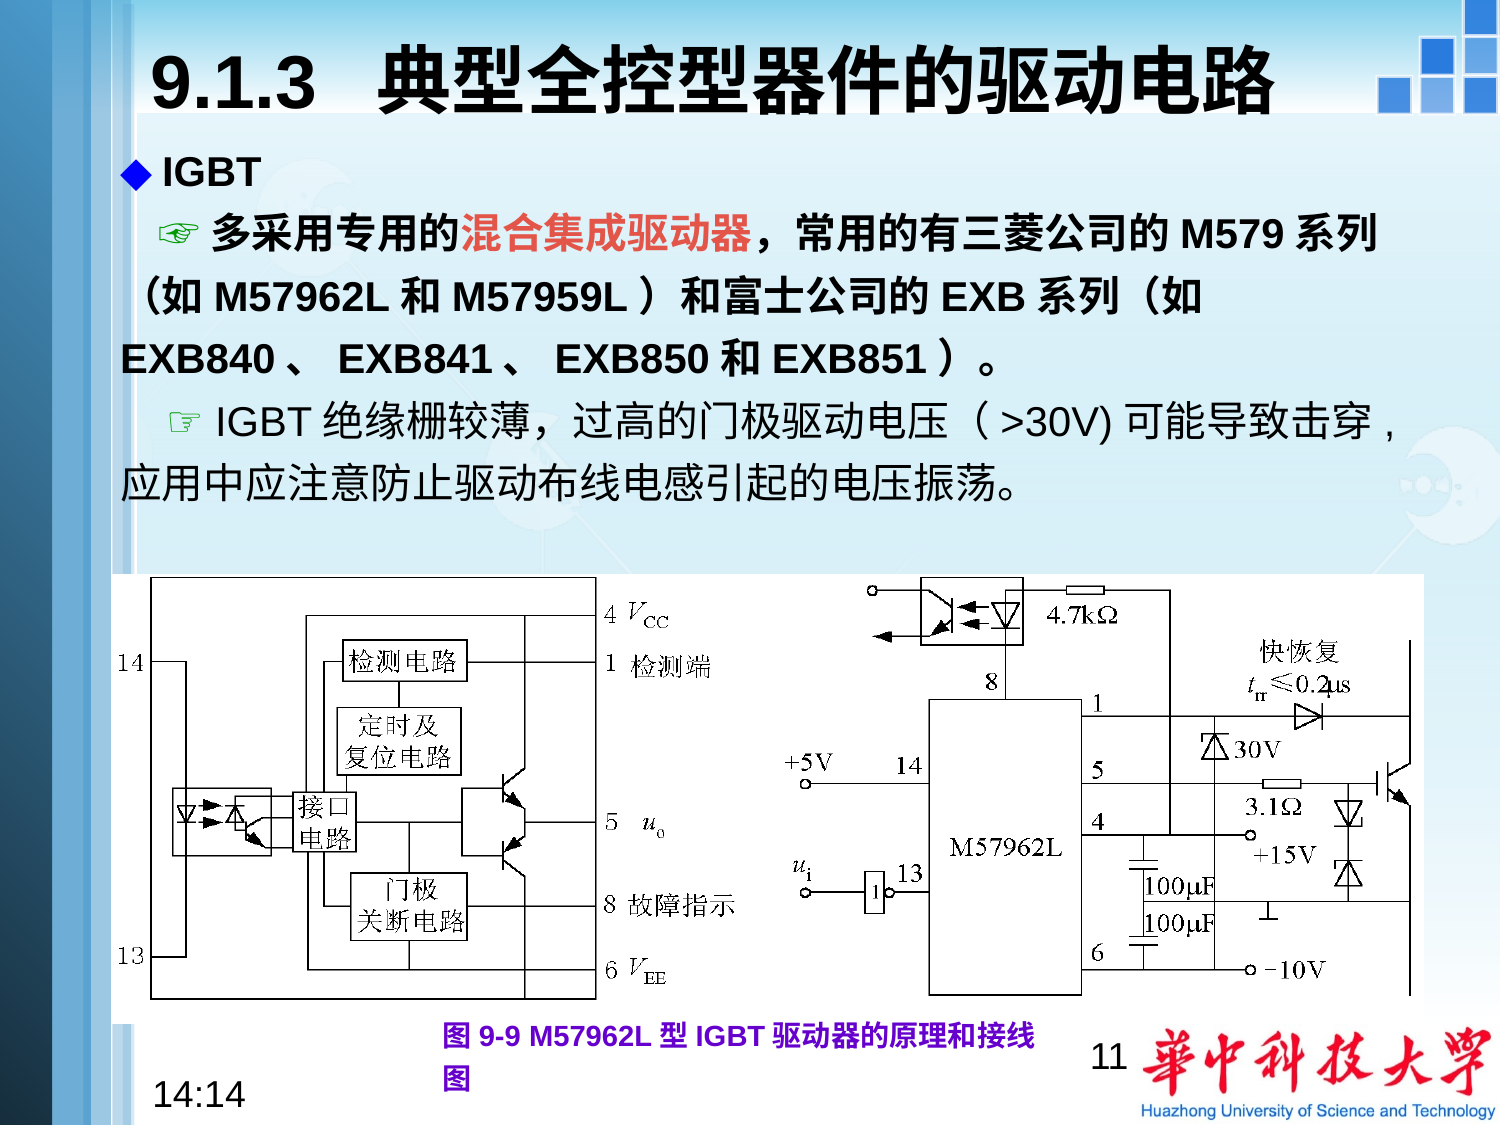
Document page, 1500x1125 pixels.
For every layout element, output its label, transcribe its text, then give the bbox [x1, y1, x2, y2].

slide_number 11 [1074, 1029, 1425, 1103]
picture [111, 113, 1500, 1024]
text_box ◆IGBT ☞多采用专用的混合集成驱动器，常用的有三菱公司的M579系列（如M57962L和M57959L）和富士公司的EXB系列（如EXB840、EXB841、EXB850和EXB851）。 ☞ IGBT绝缘栅较薄，过高的门极驱动电压（>30V)可能导致击穿,应用中应注意防止驱动布线电感引起的电压振荡。 [105, 124, 1412, 560]
title 9.1.3 典型全控型器件的驱动电路 [135, 42, 1424, 114]
text_box 图9-9 M57962L型IGBT驱动器的原理和接线图 [427, 1032, 1069, 1105]
picture [1137, 1024, 1500, 1125]
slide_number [137, 1062, 288, 1100]
